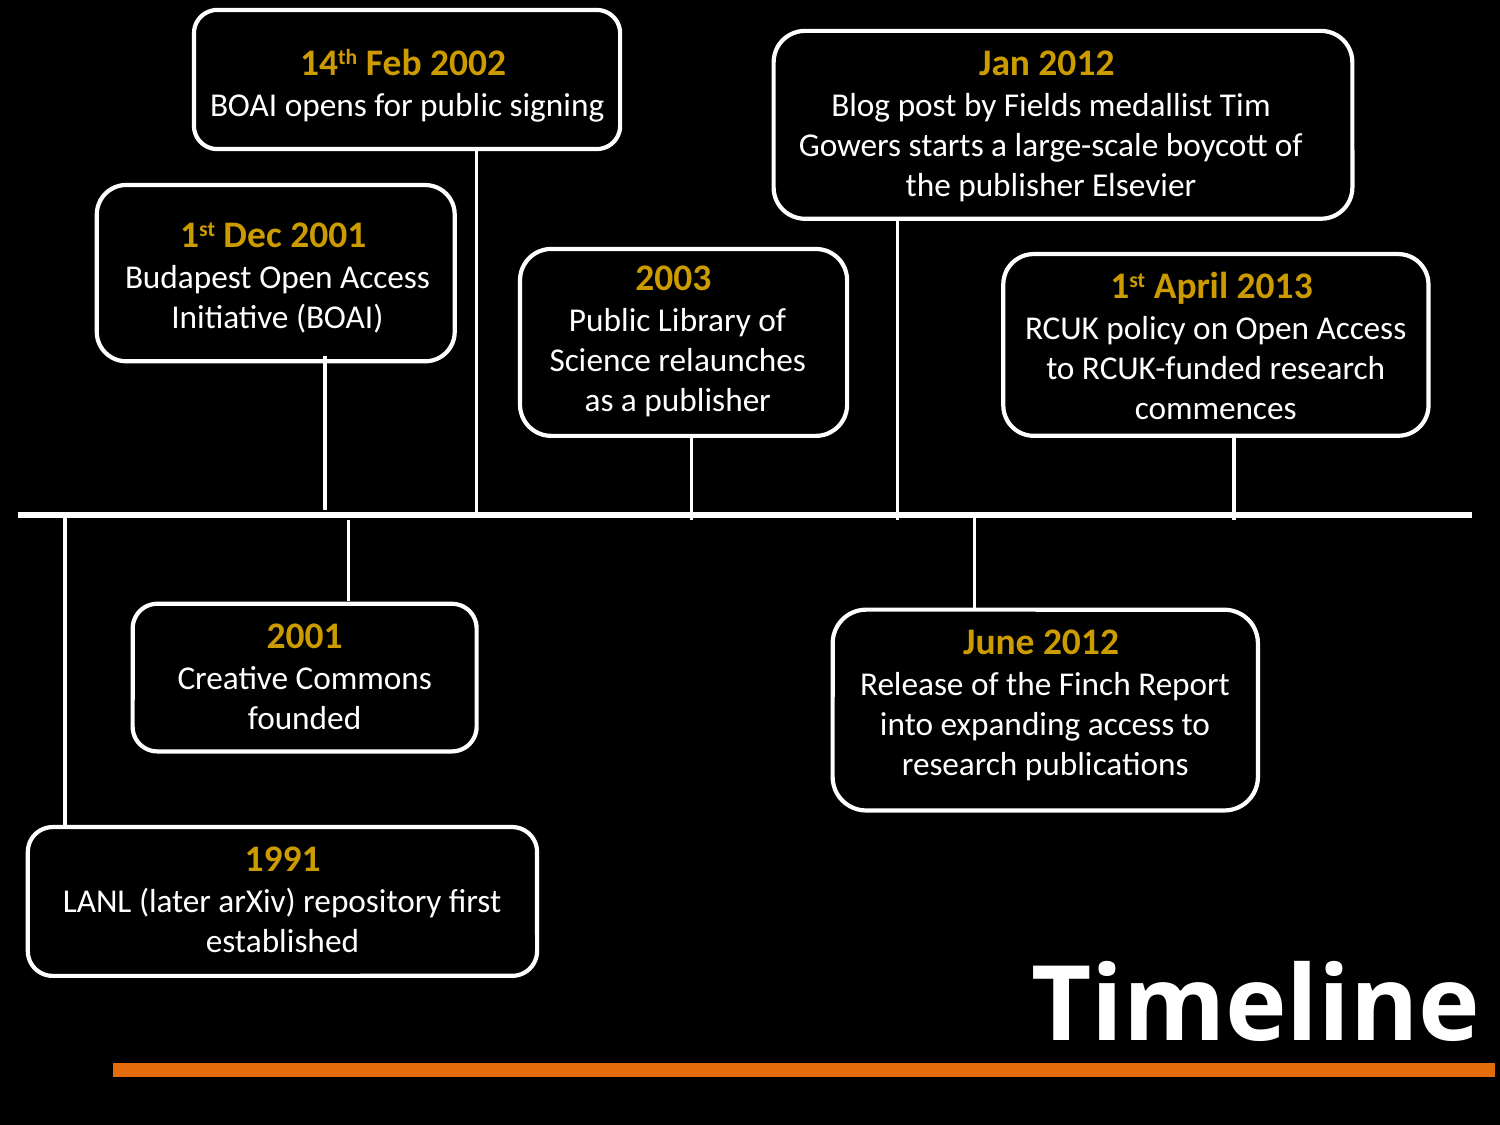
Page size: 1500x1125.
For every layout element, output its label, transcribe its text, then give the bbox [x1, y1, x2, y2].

text_box [517, 246, 850, 438]
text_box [132, 603, 477, 752]
text_box 14th Feb 2002 BOAI opens for public signing [183, 30, 632, 131]
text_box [111, 928, 1496, 1071]
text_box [27, 826, 538, 977]
text_box [94, 182, 457, 364]
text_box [832, 609, 1259, 811]
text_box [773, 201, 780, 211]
text_box [192, 131, 622, 152]
text_box [771, 28, 1355, 221]
text_box 1st Dec 2001 Budapest Open Access Initiative (BOAI) [88, 202, 96, 342]
text_box 2003 Public Library of Science relaunches as a publisher [520, 245, 836, 266]
text_box 1st Dec 2001 Budapest Open Access Initiative (BOAI) [455, 202, 467, 342]
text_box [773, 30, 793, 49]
text_box [192, 7, 623, 30]
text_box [1003, 253, 1429, 437]
